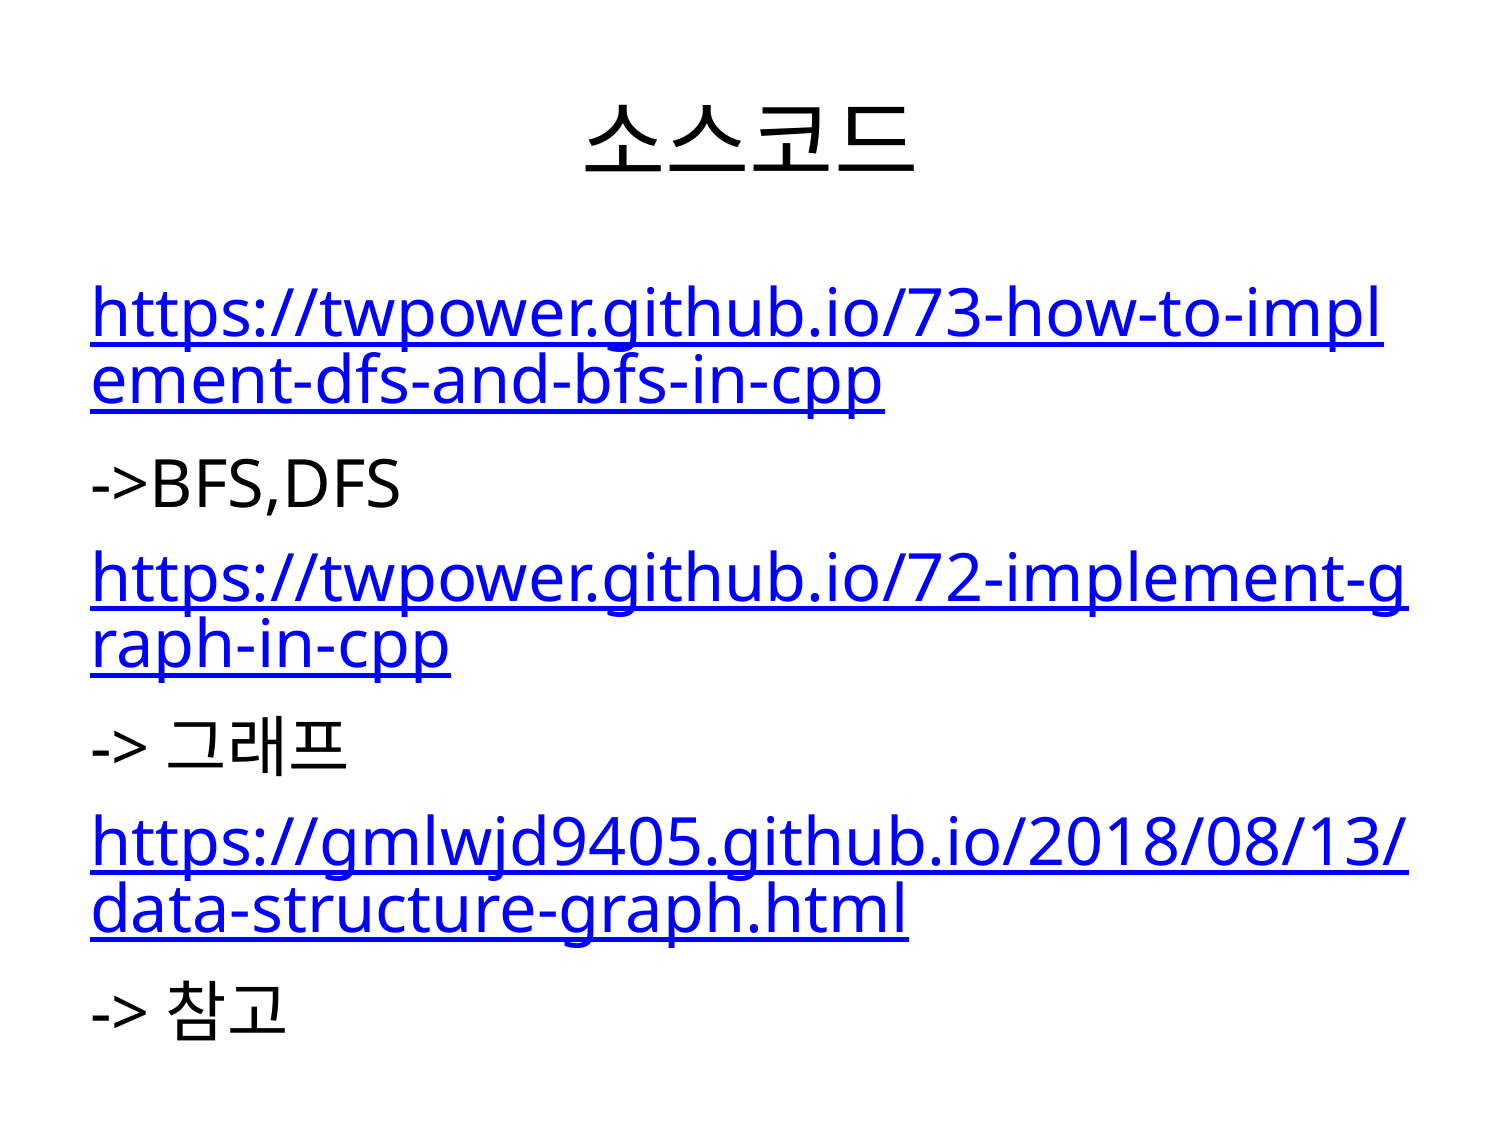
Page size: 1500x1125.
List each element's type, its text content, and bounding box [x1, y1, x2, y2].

list https://twpower.github.io/73-how-to-implement-dfs-and-bfs-in-cpp ->BFS,DFS https://twpower.github.io/72-implement-graph-in-cpp ->그래프 https://gmlwjd9405.github.io/2018/08/13/data-structure-graph.html ->참고 [75, 262, 1425, 1005]
title 소스코드 [75, 45, 1425, 233]
